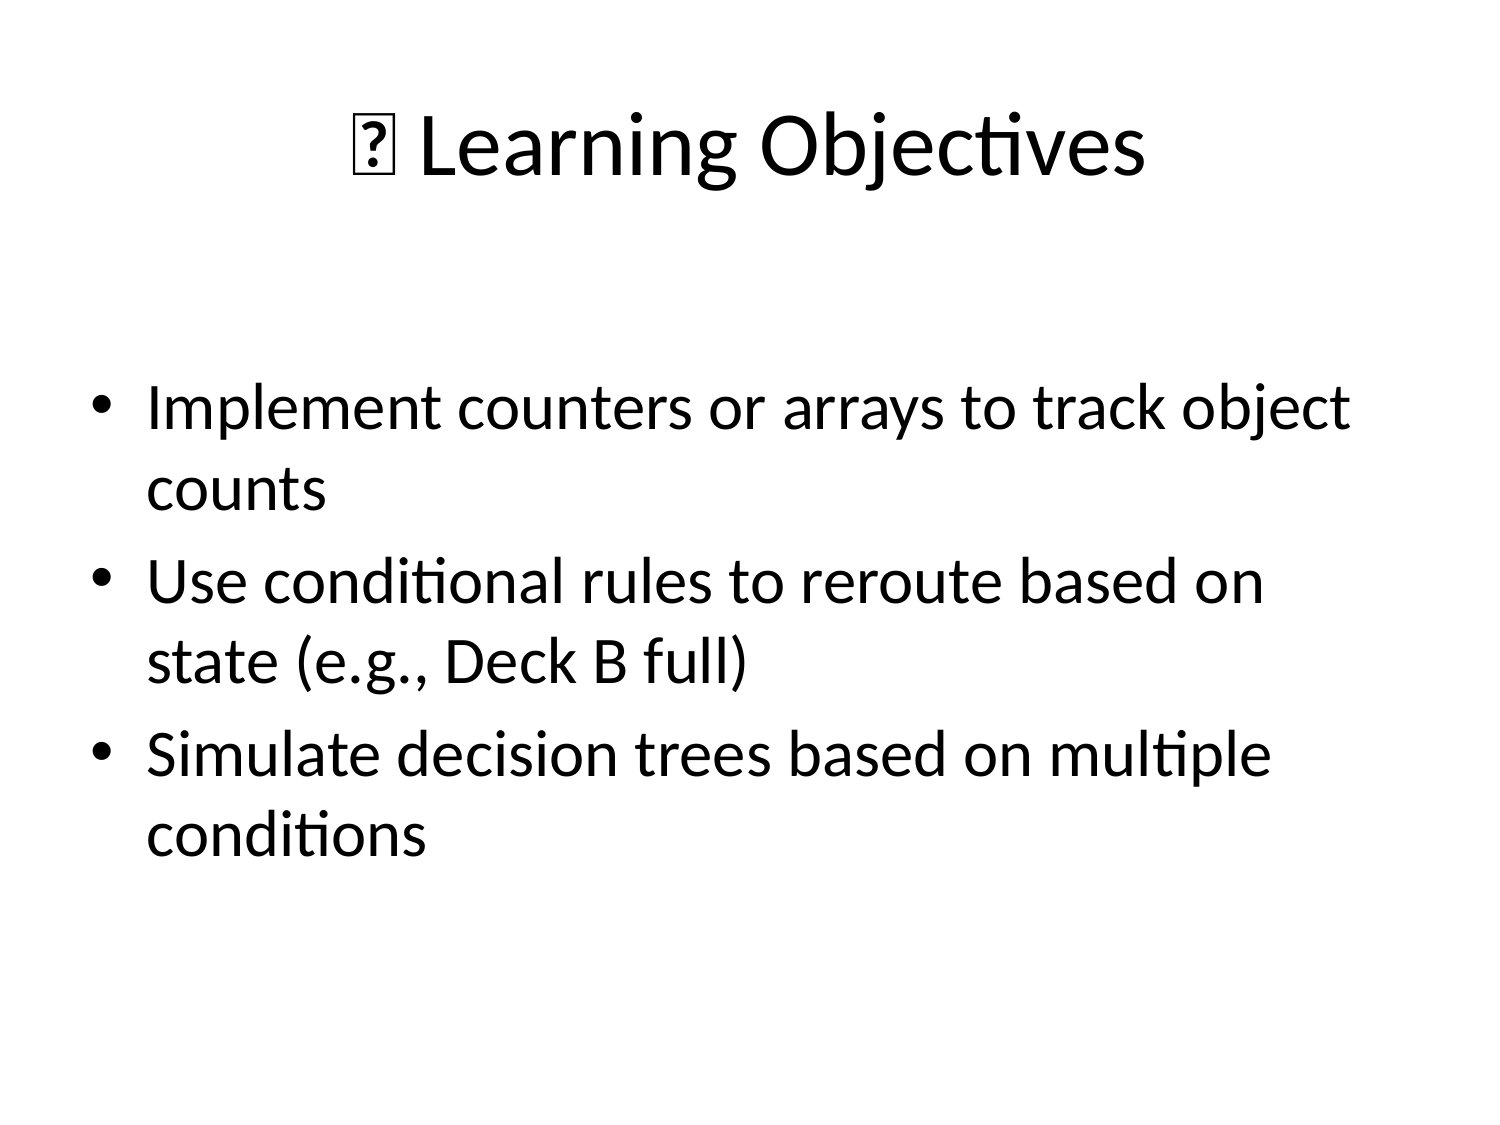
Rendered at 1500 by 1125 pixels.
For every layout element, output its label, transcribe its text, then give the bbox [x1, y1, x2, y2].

list Implement counters or arrays to track object counts Use conditional rules to reroute based on state (e.g., Deck B full) Simulate decision trees based on multiple conditions [75, 262, 1425, 1005]
title 🧠 Learning Objectives [75, 45, 1425, 233]
